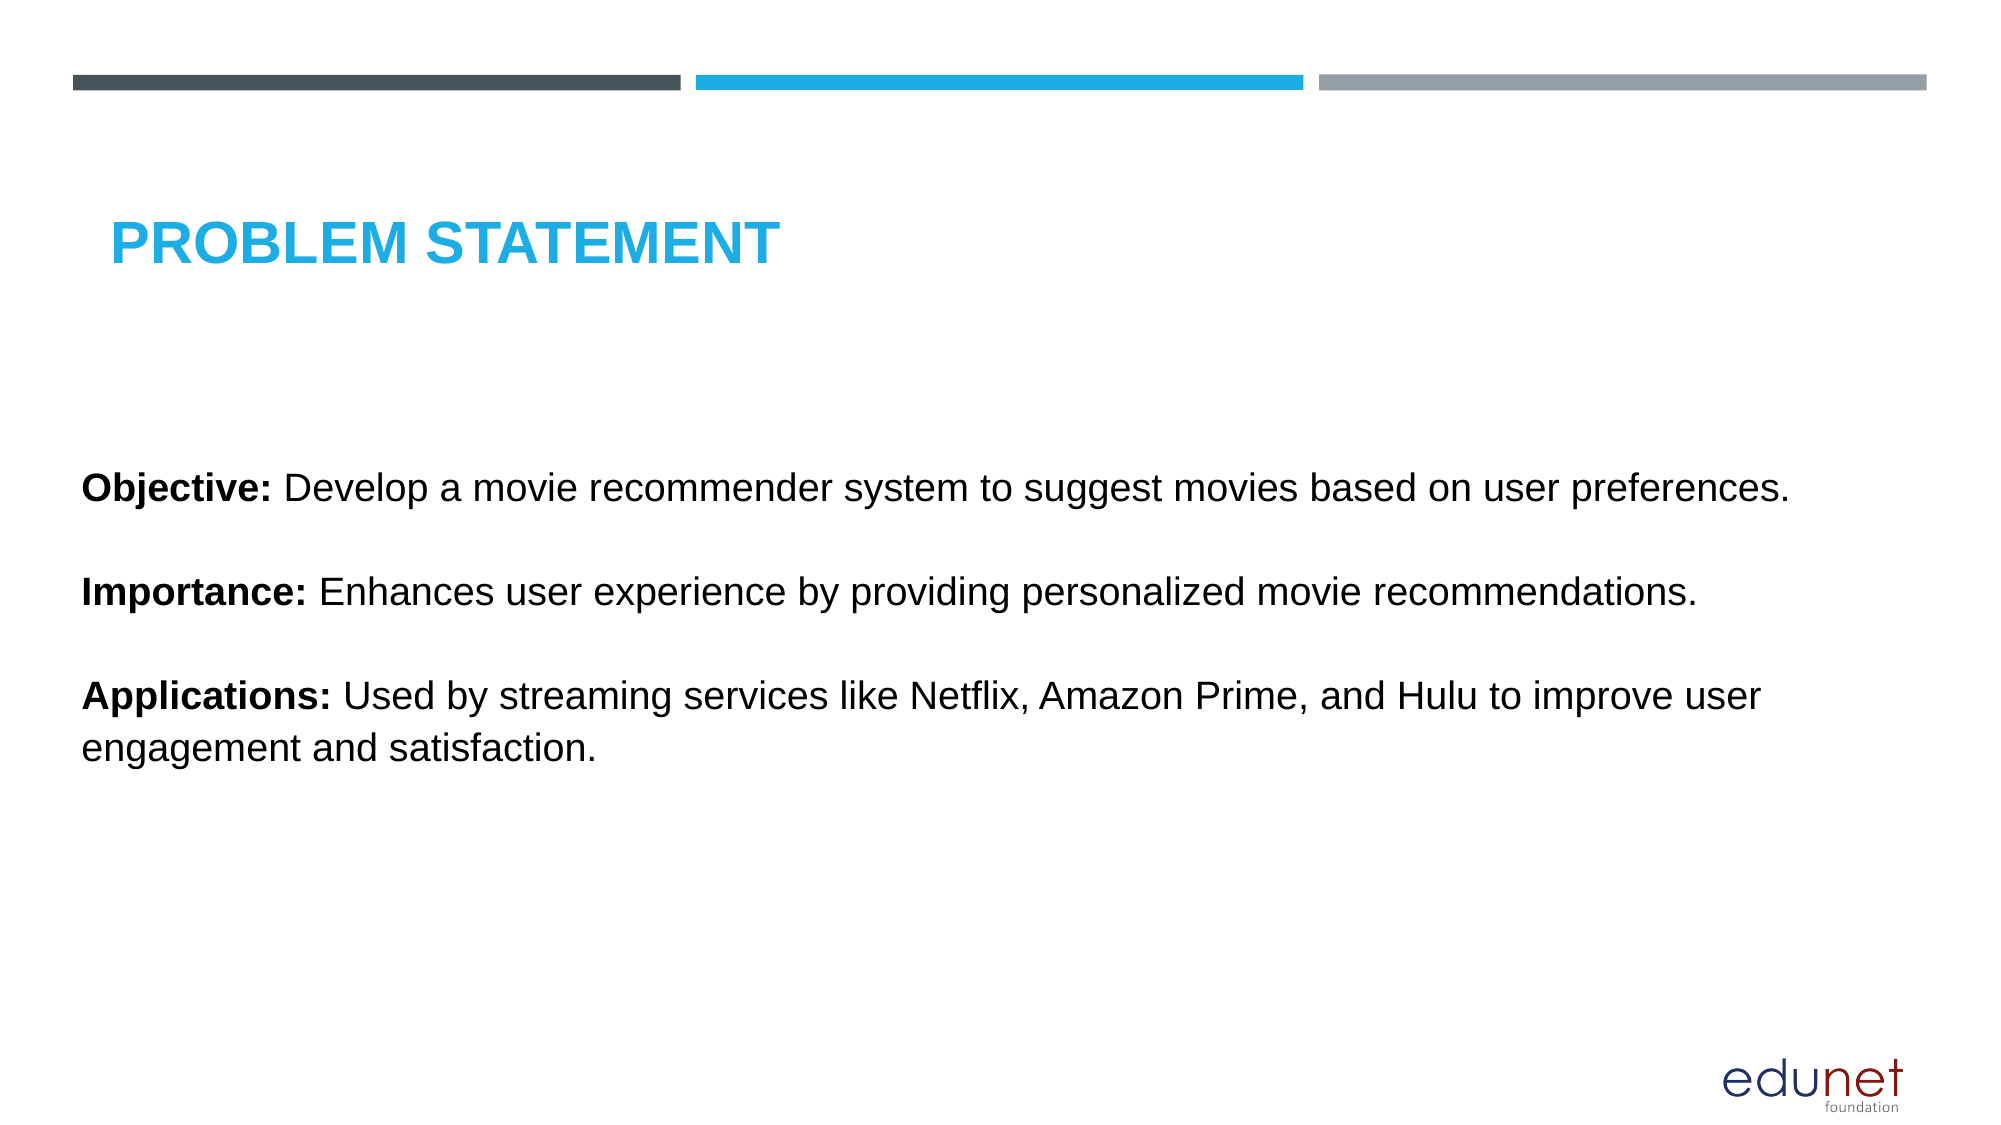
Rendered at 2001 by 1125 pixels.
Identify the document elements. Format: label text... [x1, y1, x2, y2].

picture [1719, 1056, 1905, 1116]
list Objective: Develop a movie recommender system to suggest movies based on user preferences. Importance: Enhances user experience by providing personalized movie recommendations. Applications: Used by streaming services like Netflix, Amazon Prime, and Hulu to improve user engagement and satisfaction. [66, 264, 1876, 1032]
title PROBLEM STATEMENT [95, 195, 1905, 283]
